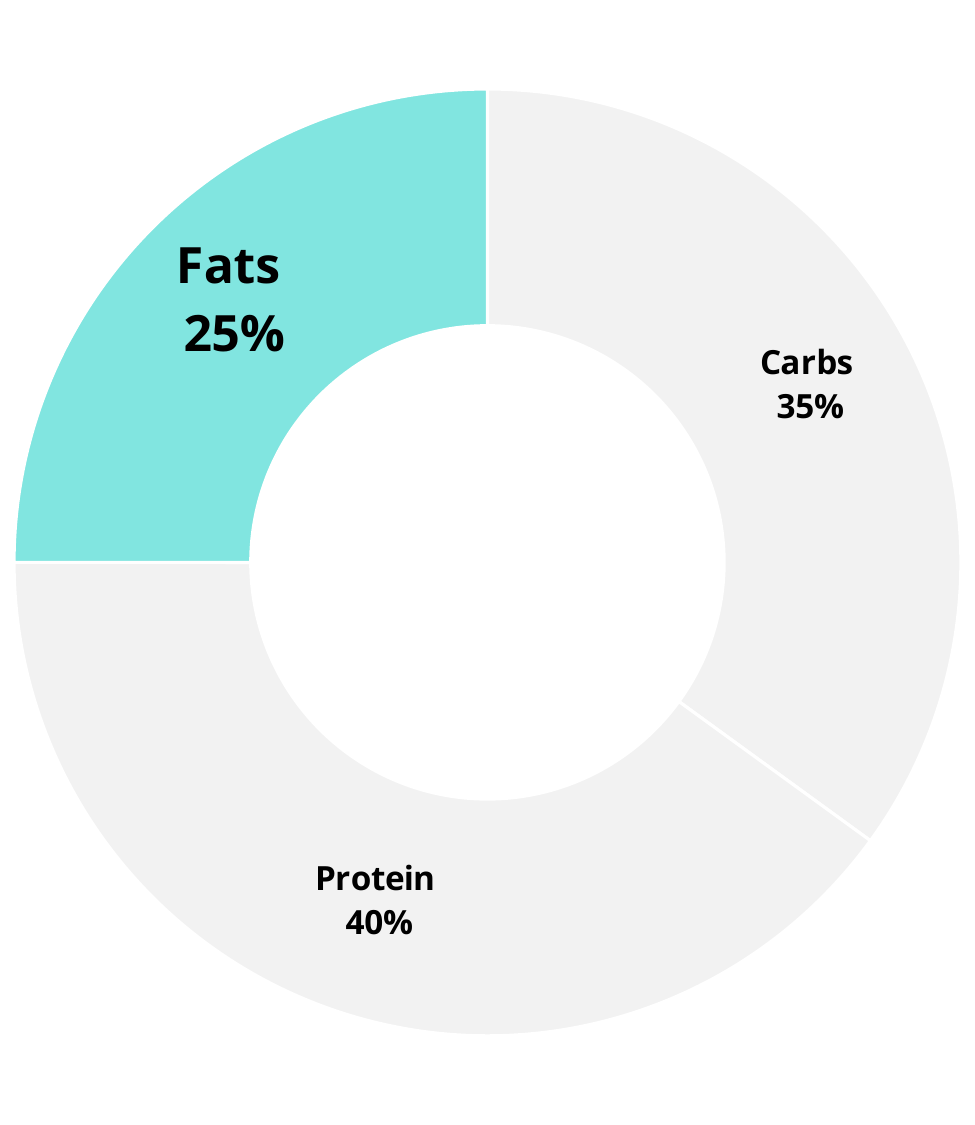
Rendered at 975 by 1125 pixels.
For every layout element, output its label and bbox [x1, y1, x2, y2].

chart [0, 0, 975, 1125]
